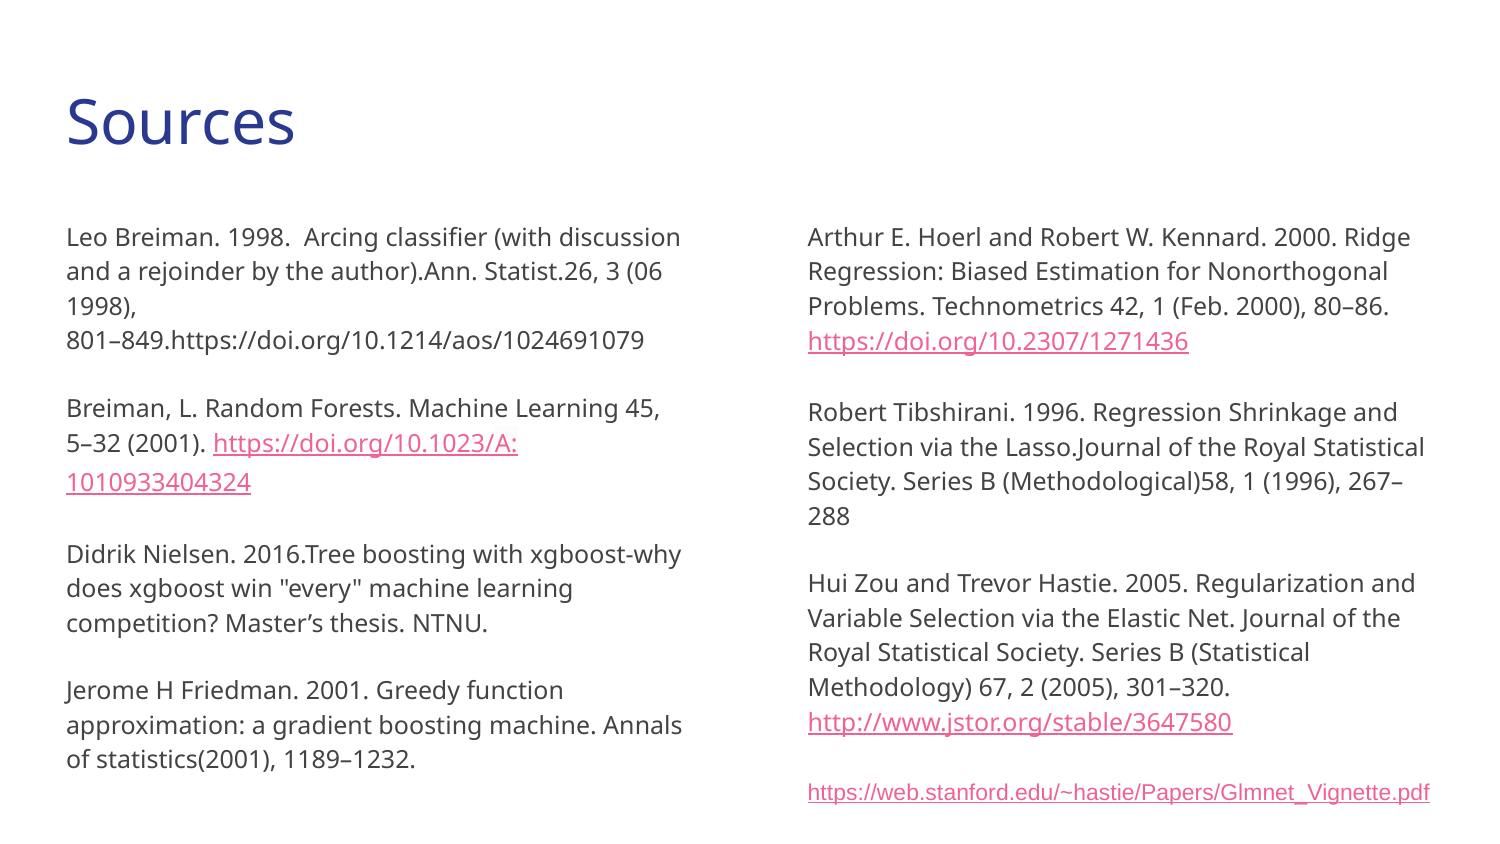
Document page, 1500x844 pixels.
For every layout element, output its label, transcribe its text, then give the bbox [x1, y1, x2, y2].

title Sources [51, 67, 1449, 167]
list Leo Breiman. 1998. Arcing classifier (with discussion and a rejoinder by the author).Ann. Statist.26, 3 (06 1998), 801–849.https://doi.org/10.1214/aos/1024691079 Breiman, L. Random Forests. Machine Learning 45, 5–32 (2001). https://doi.org/10.1023/A:1010933404324 Didrik Nielsen. 2016.Tree boosting with xgboost-why does xgboost win "every" machine learning competition? Master’s thesis. NTNU. Jerome H Friedman. 2001. Greedy function approximation: a gradient boosting machine. Annals of statistics(2001), 1189–1232. [51, 201, 708, 750]
list Arthur E. Hoerl and Robert W. Kennard. 2000. Ridge Regression: Biased Estimation for Nonorthogonal Problems. Technometrics 42, 1 (Feb. 2000), 80–86. https://doi.org/10.2307/1271436 Robert Tibshirani. 1996. Regression Shrinkage and Selection via the Lasso.Journal of the Royal Statistical Society. Series B (Methodological)58, 1 (1996), 267–288 Hui Zou and Trevor Hastie. 2005. Regularization and Variable Selection via the Elastic Net. Journal of the Royal Statistical Society. Series B (Statistical Methodology) 67, 2 (2005), 301–320. http://www.jstor.org/stable/3647580 https://web.stanford.edu/~hastie/Papers/Glmnet_Vignette.pdf [792, 201, 1449, 778]
